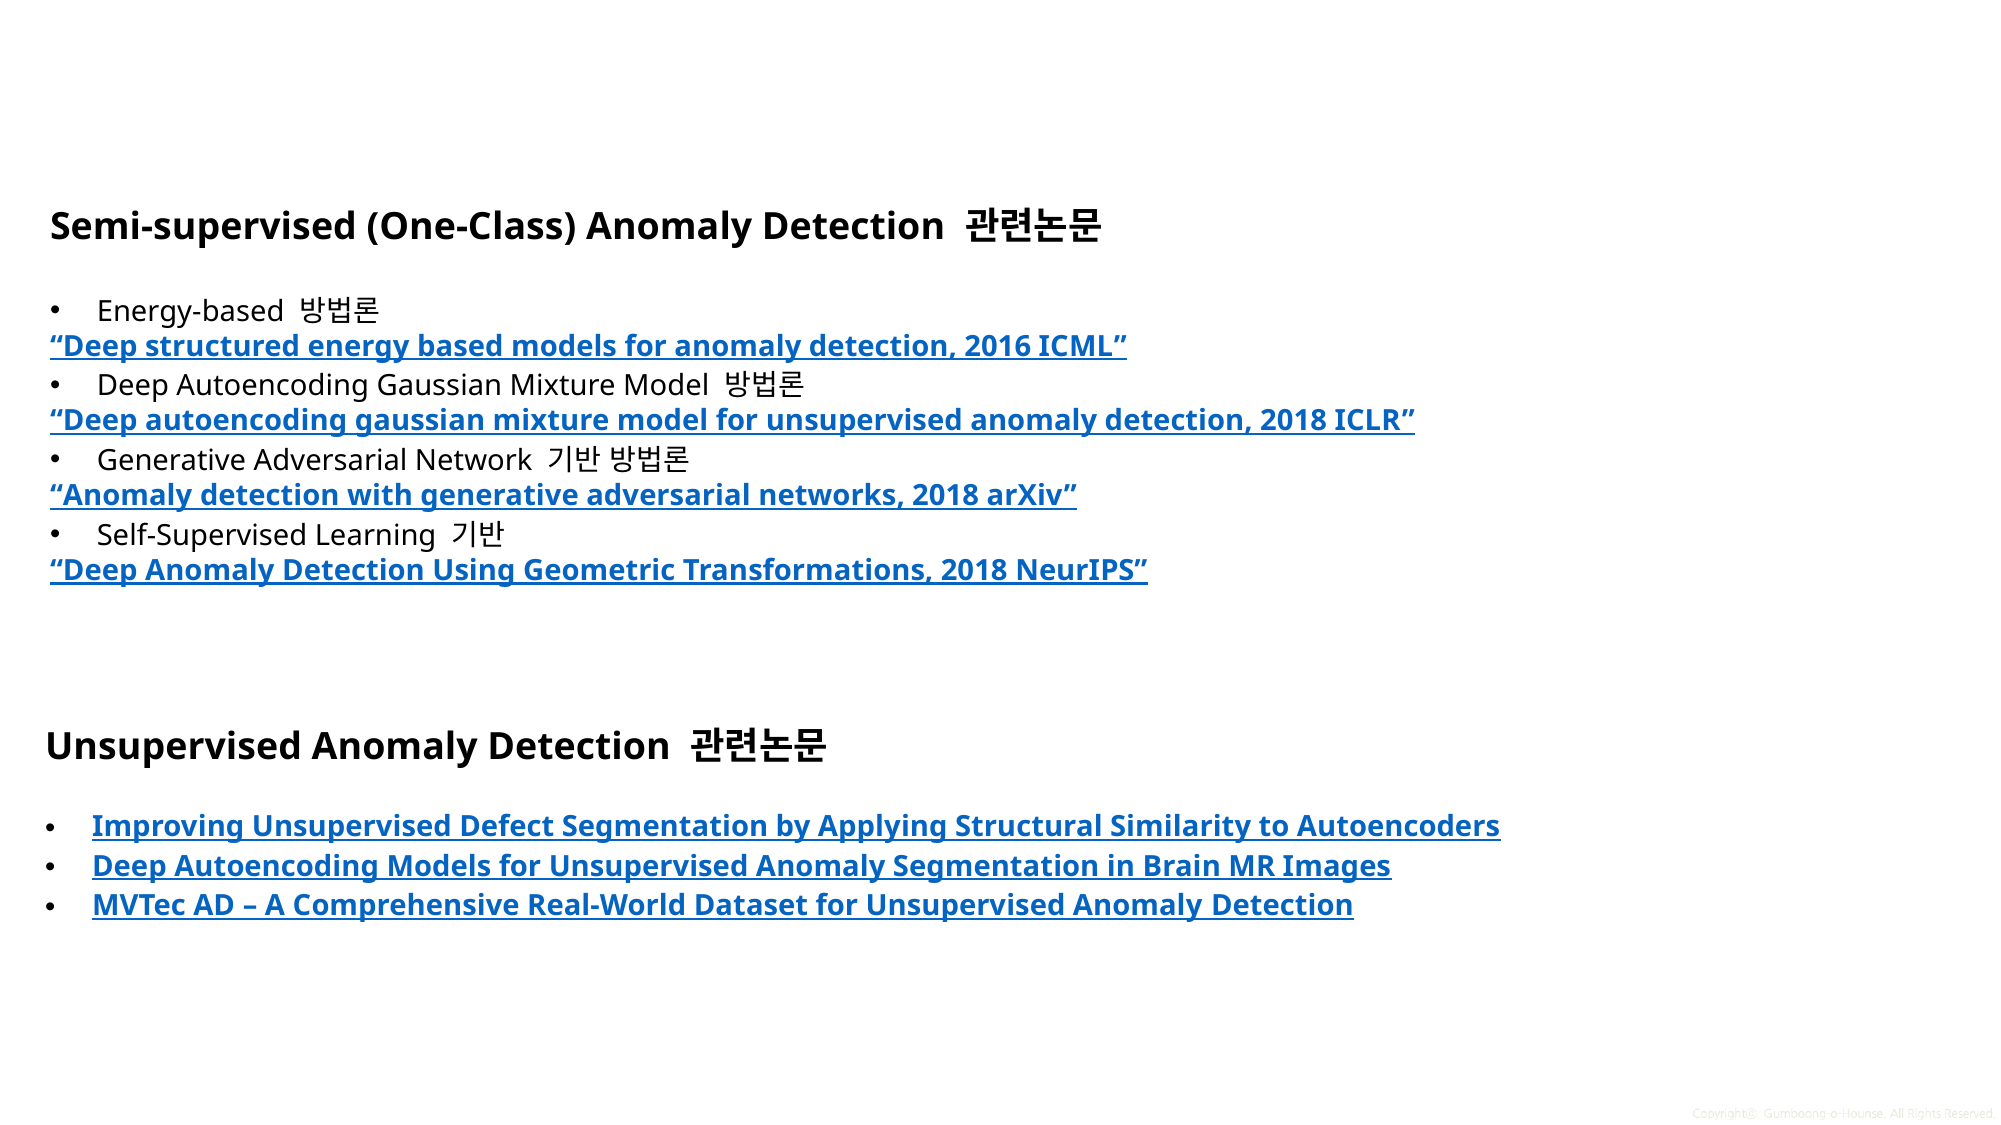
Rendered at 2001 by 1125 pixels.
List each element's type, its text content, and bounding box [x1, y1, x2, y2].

picture [1693, 1108, 1995, 1120]
text_box Unsupervised Anomaly Detection 관련논문 Improving Unsupervised Defect Segmentation by Applying Structural Similarity to Autoencoders Deep Autoencoding Models for Unsupervised Anomaly Segmentation in Brain MR Images MVTec AD – A Comprehensive Real-World Dataset for Unsupervised Anomaly Detection [30, 714, 1517, 934]
text_box Semi-supervised (One-Class) Anomaly Detection 관련논문 Energy-based 방법론 “Deep structured energy based models for anomaly detection, 2016 ICML” Deep Autoencoding Gaussian Mixture Model 방법론 “Deep autoencoding gaussian mixture model for unsupervised anomaly detection, 2018 ICLR” Generative Adversarial Network 기반 방법론 “Anomaly detection with generative adversarial networks, 2018 arXiv” Self-Supervised Learning 기반 “Deep Anomaly Detection Using Geometric Transformations, 2018 NeurIPS” [35, 194, 1430, 599]
